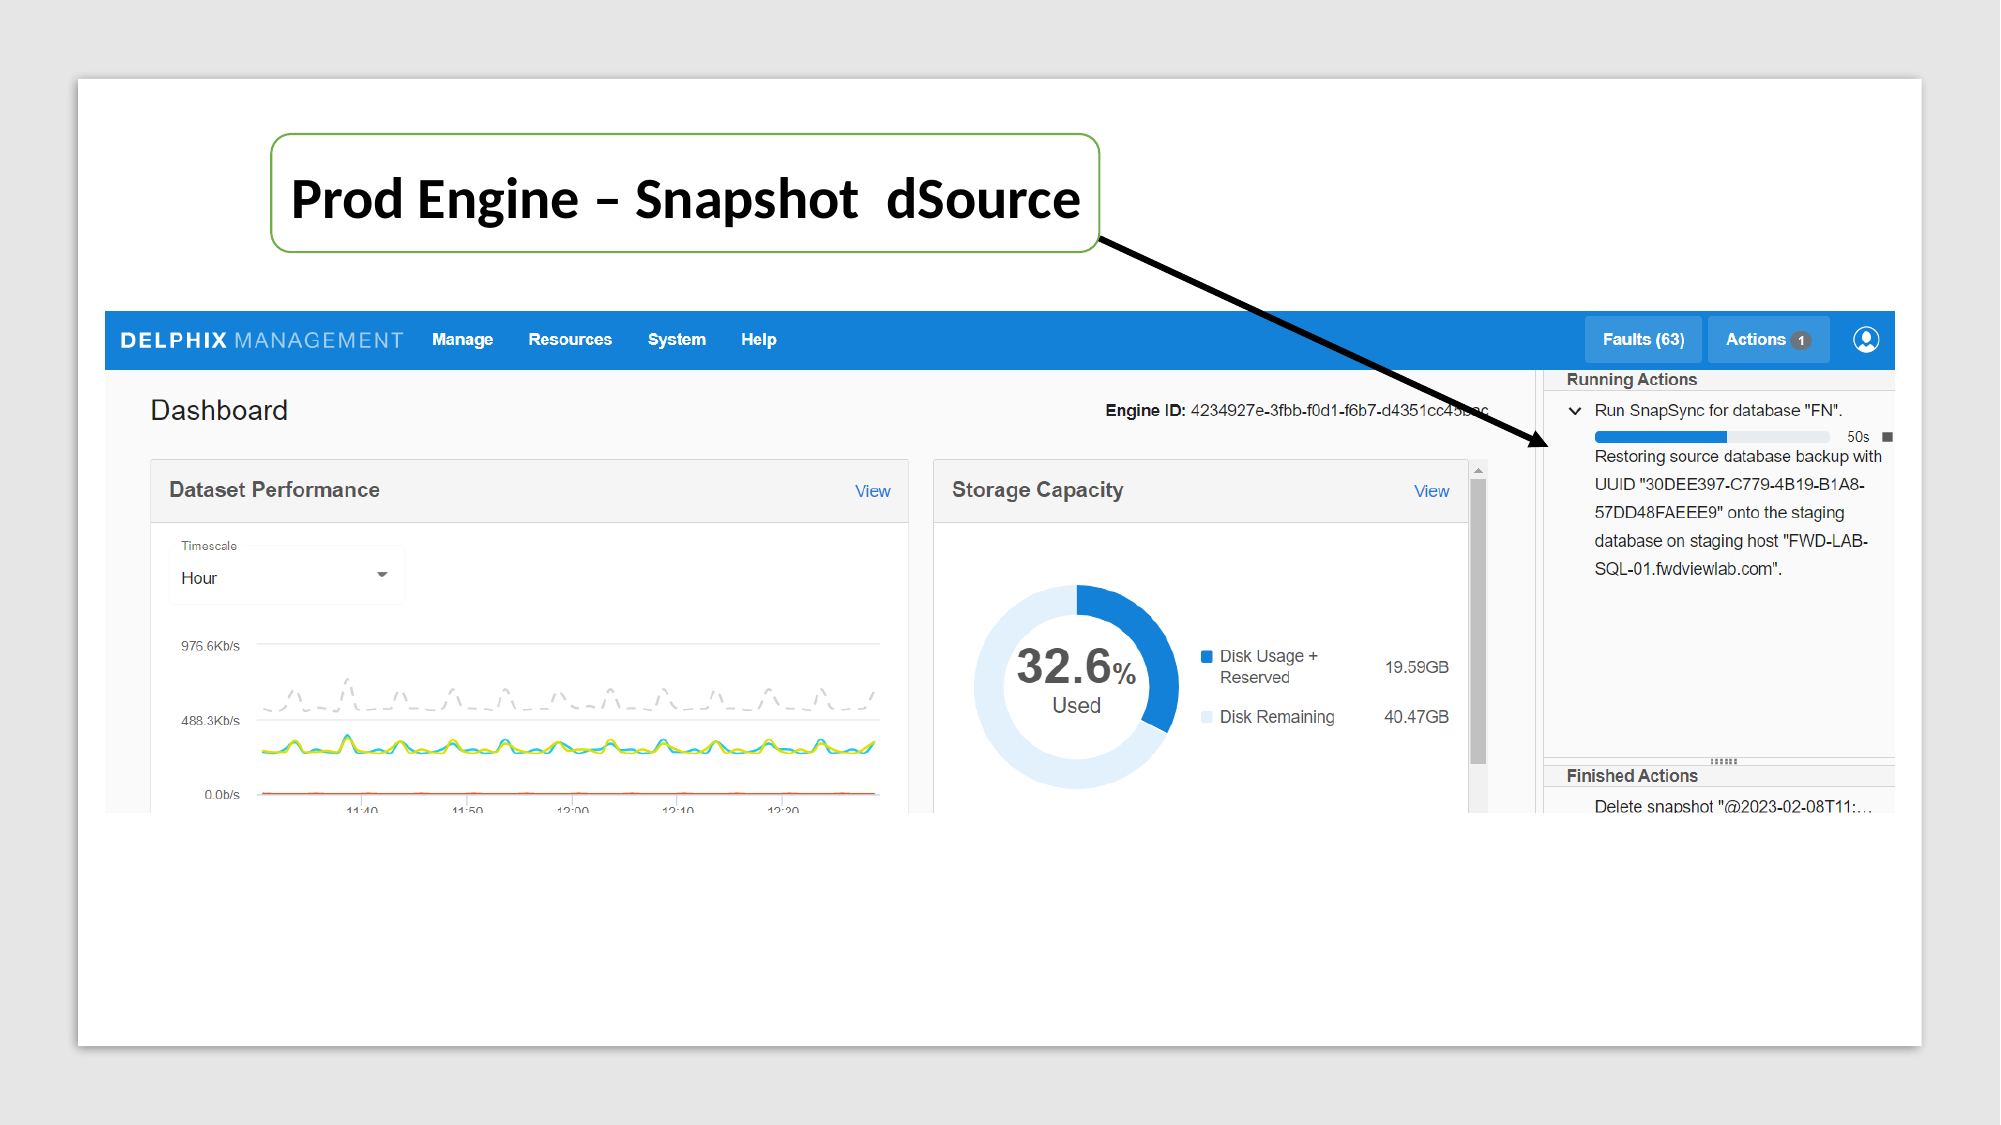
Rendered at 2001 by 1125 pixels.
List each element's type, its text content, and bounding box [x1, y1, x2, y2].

text_box [0, 0, 2000, 1125]
text_box [77, 78, 1923, 1047]
text_box Prod Engine – Snapshot dSource [276, 152, 1241, 238]
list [105, 311, 1895, 813]
text_box [270, 132, 1101, 254]
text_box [1099, 238, 1549, 447]
